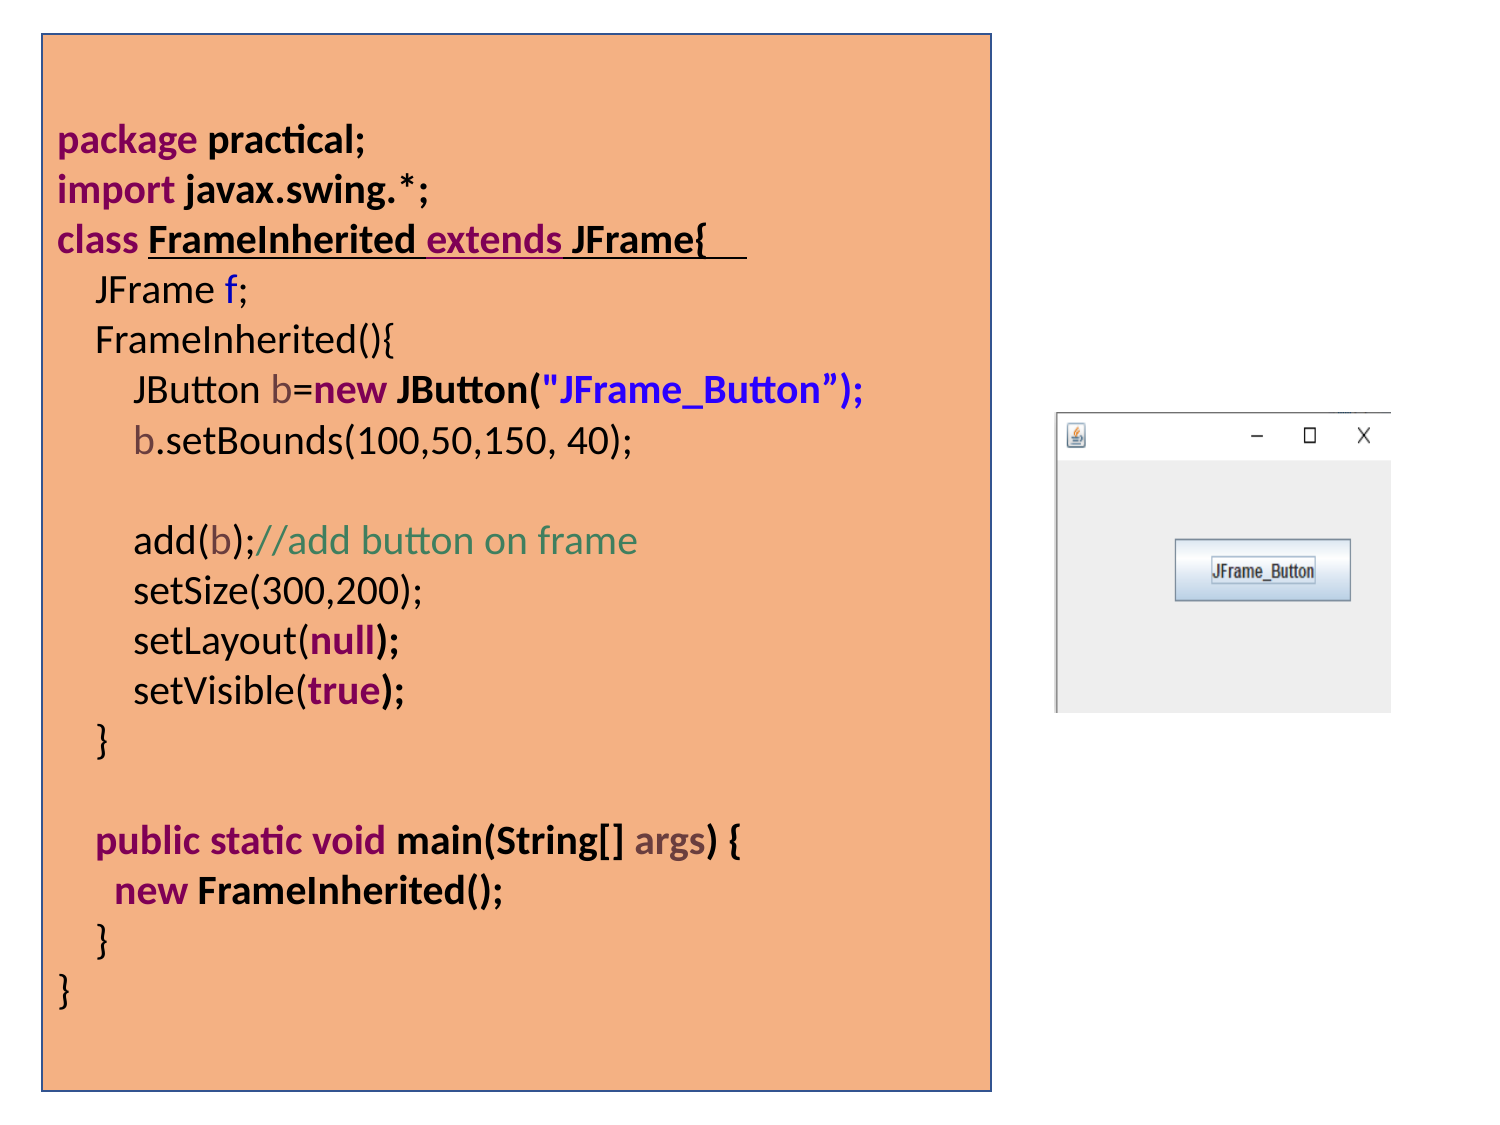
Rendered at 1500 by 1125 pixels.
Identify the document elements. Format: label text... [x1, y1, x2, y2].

text_box package practical; import javax.swing.*; class FrameInherited extends JFrame{ JFrame f; FrameInherited(){ JButton b=new JButton("JFrame_Button”); b.setBounds(100,50,150, 40); add(b);//add button on frame setSize(300,200); setLayout(null); setVisible(true); } public static void main(String[] args) { new FrameInherited(); } } [41, 33, 992, 1092]
picture [1054, 412, 1391, 713]
